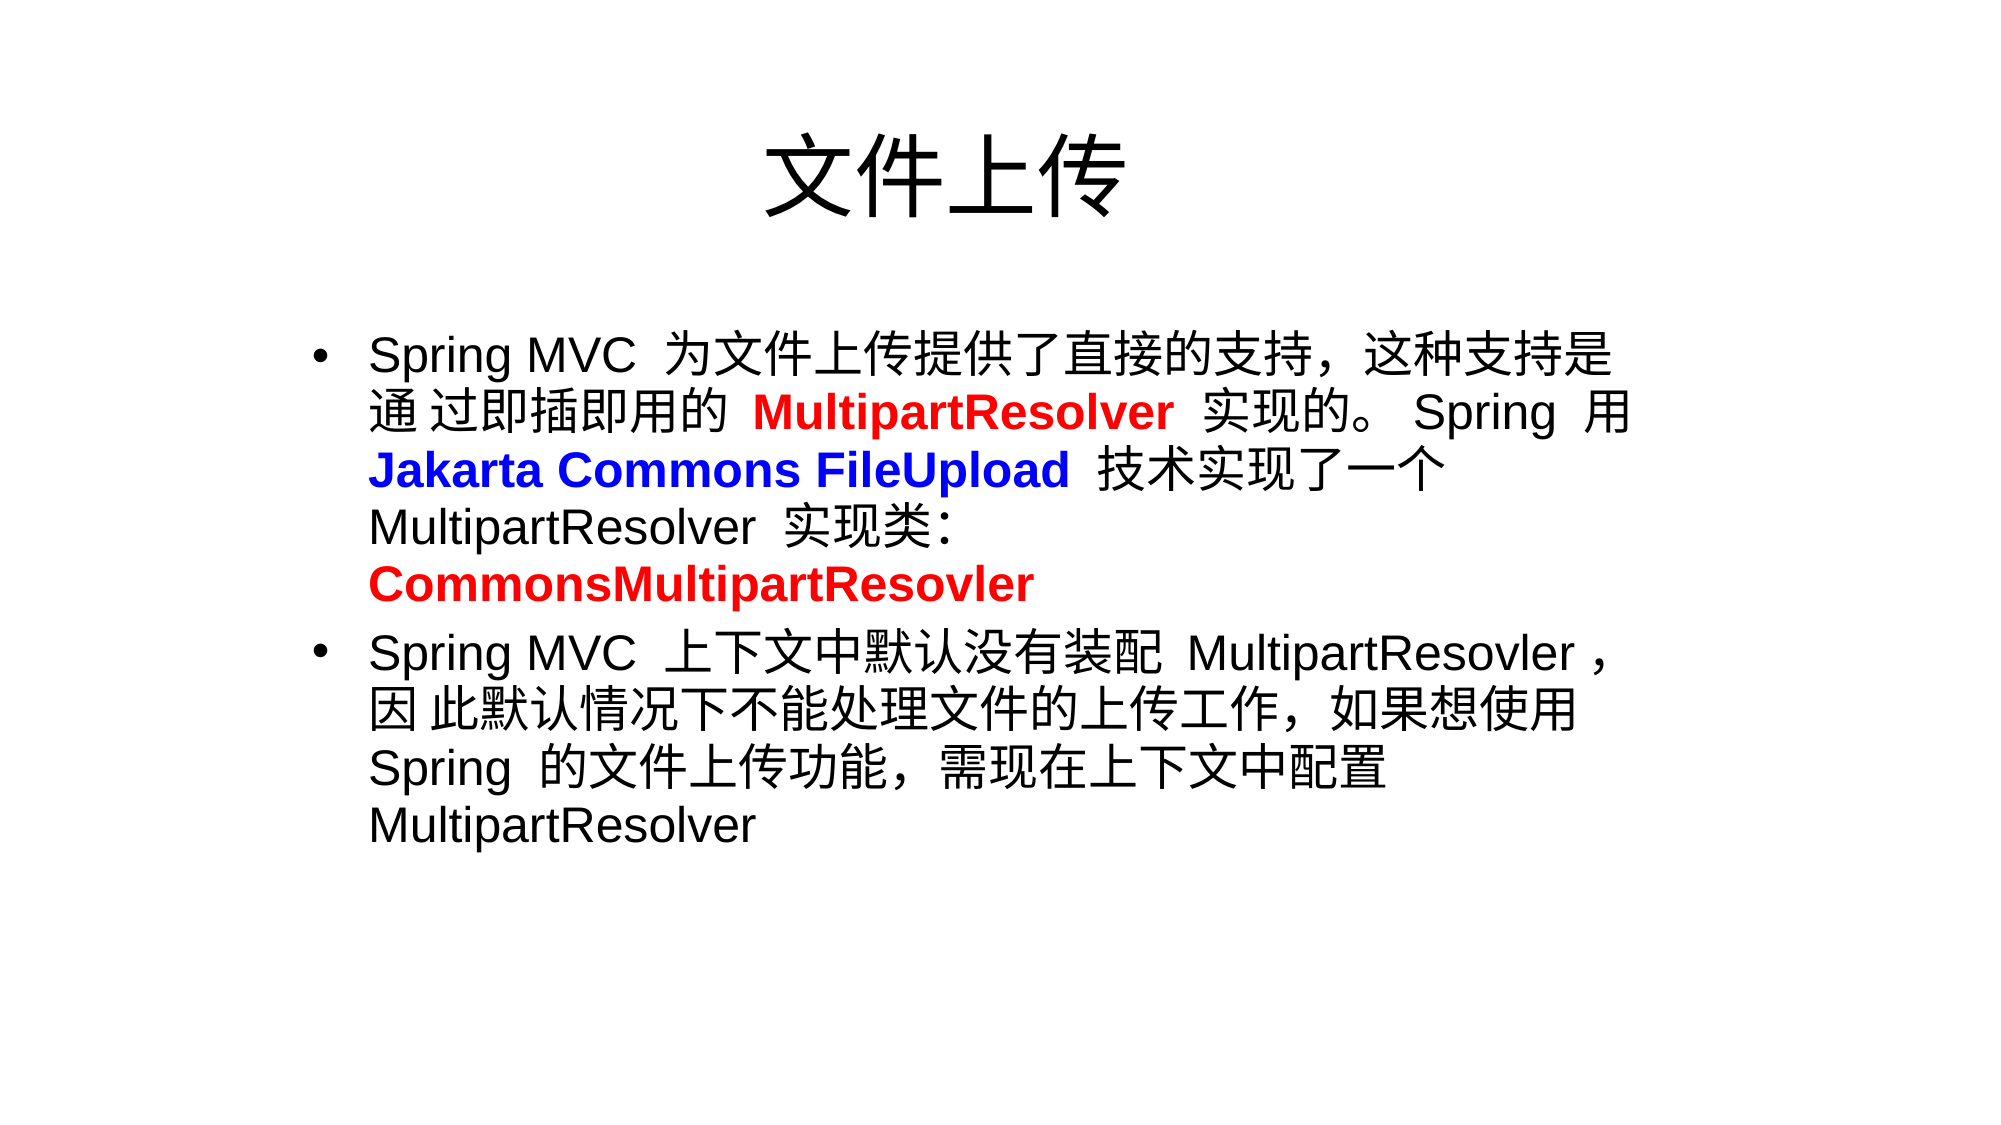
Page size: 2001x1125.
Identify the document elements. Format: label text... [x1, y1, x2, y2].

title 文件上传 [387, 58, 2000, 279]
text_box • Spring MVC 为文件上传提供了直接的支持，这种支持是通 过即插即用的 MultipartResolver 实现的。Spring 用 Jakarta Commons FileUpload 技术实现了一个 MultipartResolver 实现类：CommonsMultipartResovler Spring MVC 上下文中默认没有装配 MultipartResovler，因 此默认情况下不能处理文件的上传工作，如果想使用 Spring 的文件上传功能，需现在上下文中配置 MultipartResolver [309, 325, 1679, 853]
